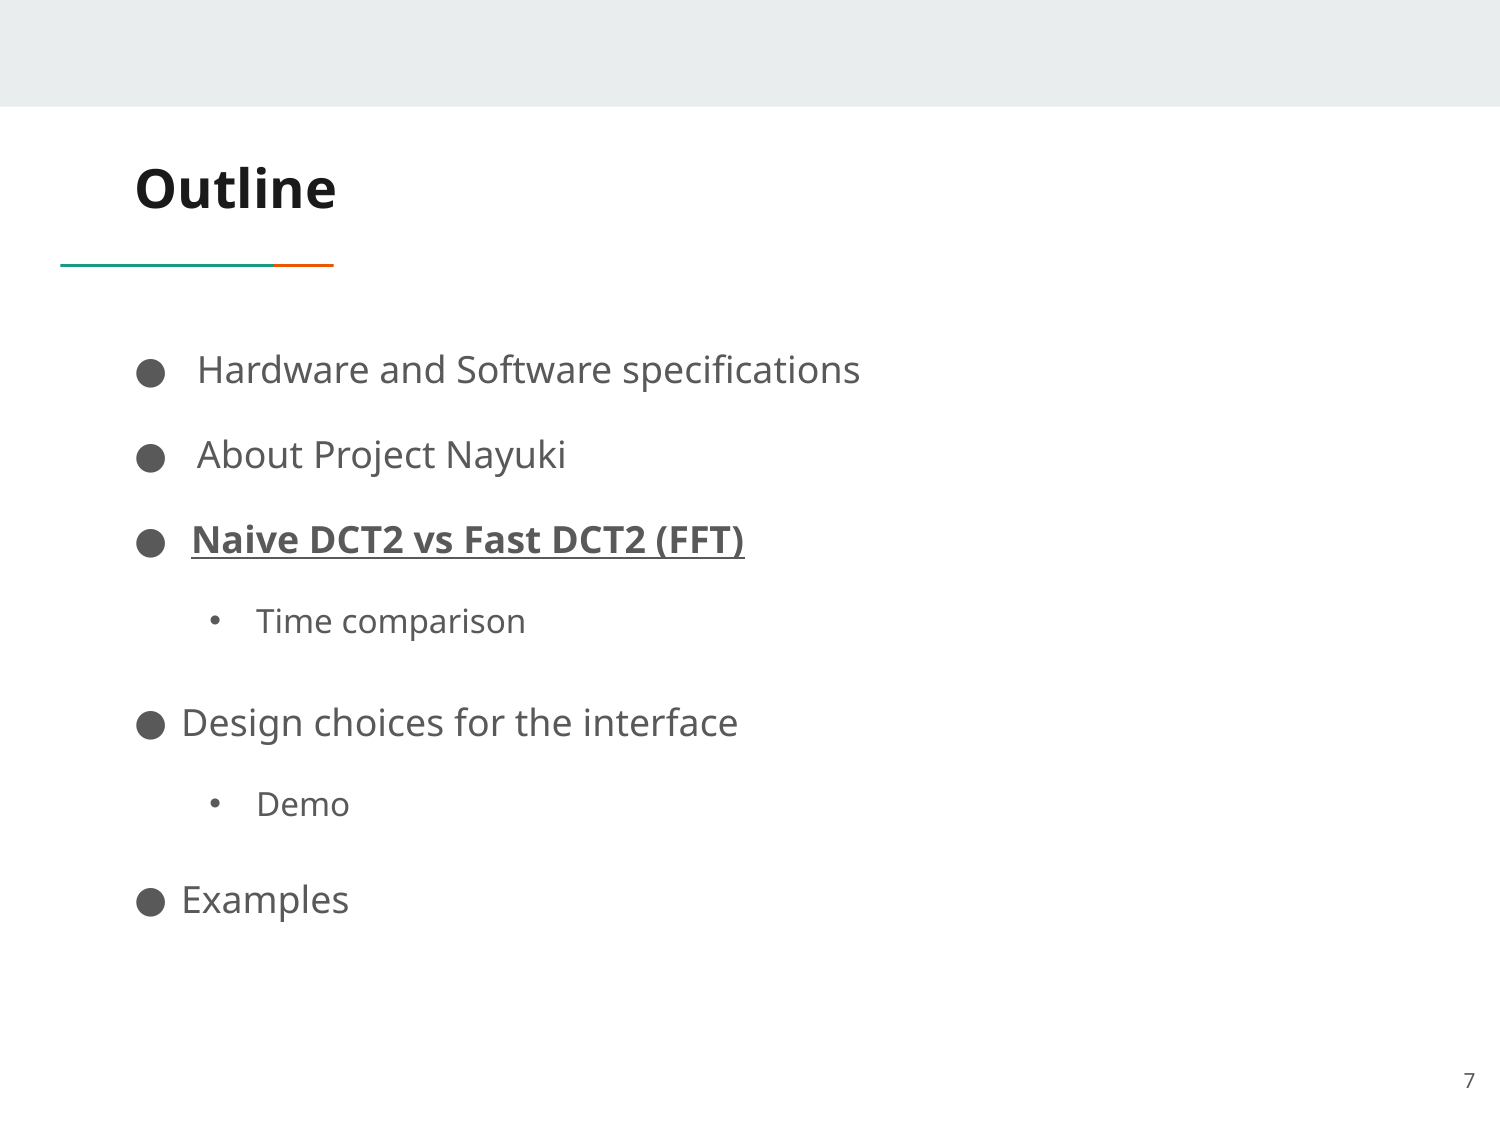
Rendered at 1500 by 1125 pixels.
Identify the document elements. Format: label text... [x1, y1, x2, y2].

slide_number 7 [1400, 1038, 1491, 1125]
title Outline [119, 139, 1381, 228]
list Hardware and Software specifications About Project Nayuki Naive DCT2 vs Fast DCT2 (FFT) Time comparison Design choices for the interface Demo Examples [119, 324, 1381, 1039]
